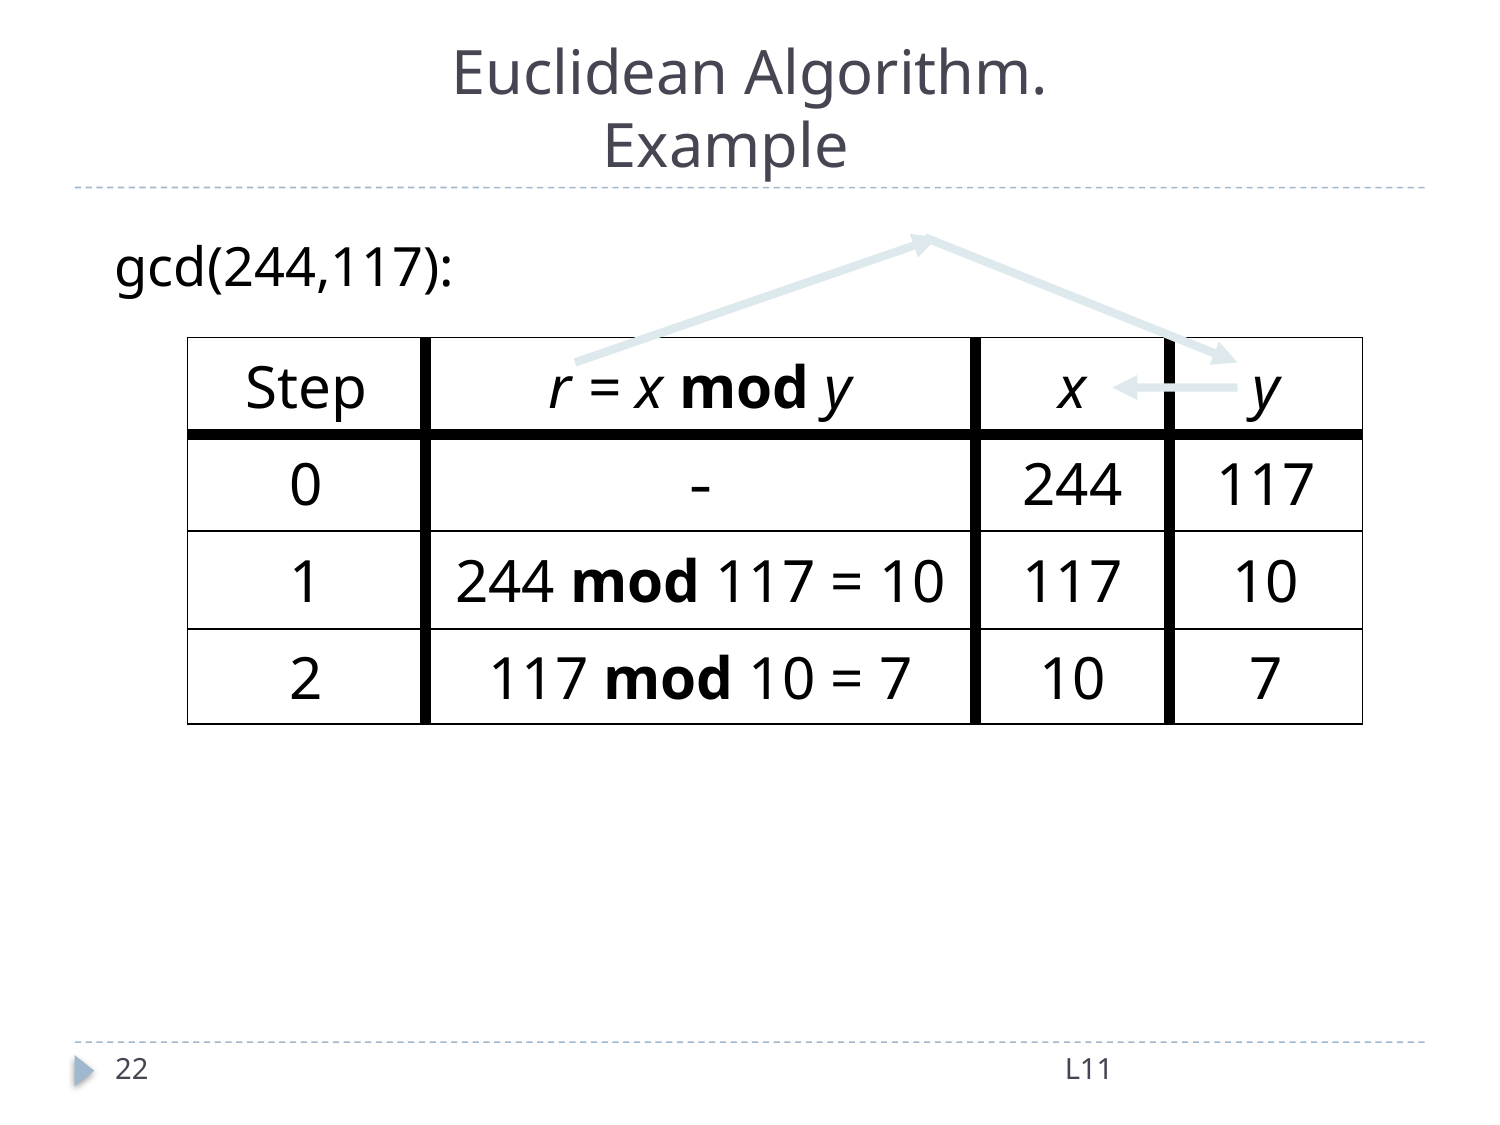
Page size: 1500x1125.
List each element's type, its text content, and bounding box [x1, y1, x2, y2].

title Euclidean Algorithm. Example [75, 24, 1425, 188]
table_cell 0 [188, 440, 420, 530]
text_box [1112, 381, 1238, 394]
slide_number L11 [1050, 1042, 1426, 1103]
table_cell 117 [1175, 440, 1362, 530]
table_header x [981, 338, 1164, 429]
table_cell 10 [981, 630, 1164, 723]
table_cell 10 [1175, 532, 1362, 628]
list gcd(244,117): [99, 224, 1375, 1100]
table_header r = x mod y [431, 338, 970, 429]
table_cell 1 [188, 532, 420, 628]
table_cell 7 [1175, 630, 1362, 723]
table_cell 244 mod 117 = 10 [431, 532, 970, 628]
table_cell - [431, 440, 970, 530]
table_cell 117 mod 10 = 7 [431, 630, 970, 723]
text_box [924, 237, 1238, 364]
table_header y [1175, 338, 1362, 429]
table_cell 2 [188, 630, 420, 723]
table_cell 244 [981, 440, 1164, 530]
text_box [574, 238, 934, 363]
table_header Step [188, 338, 420, 429]
text_box [923, 235, 938, 241]
table_cell 117 [981, 532, 1164, 628]
